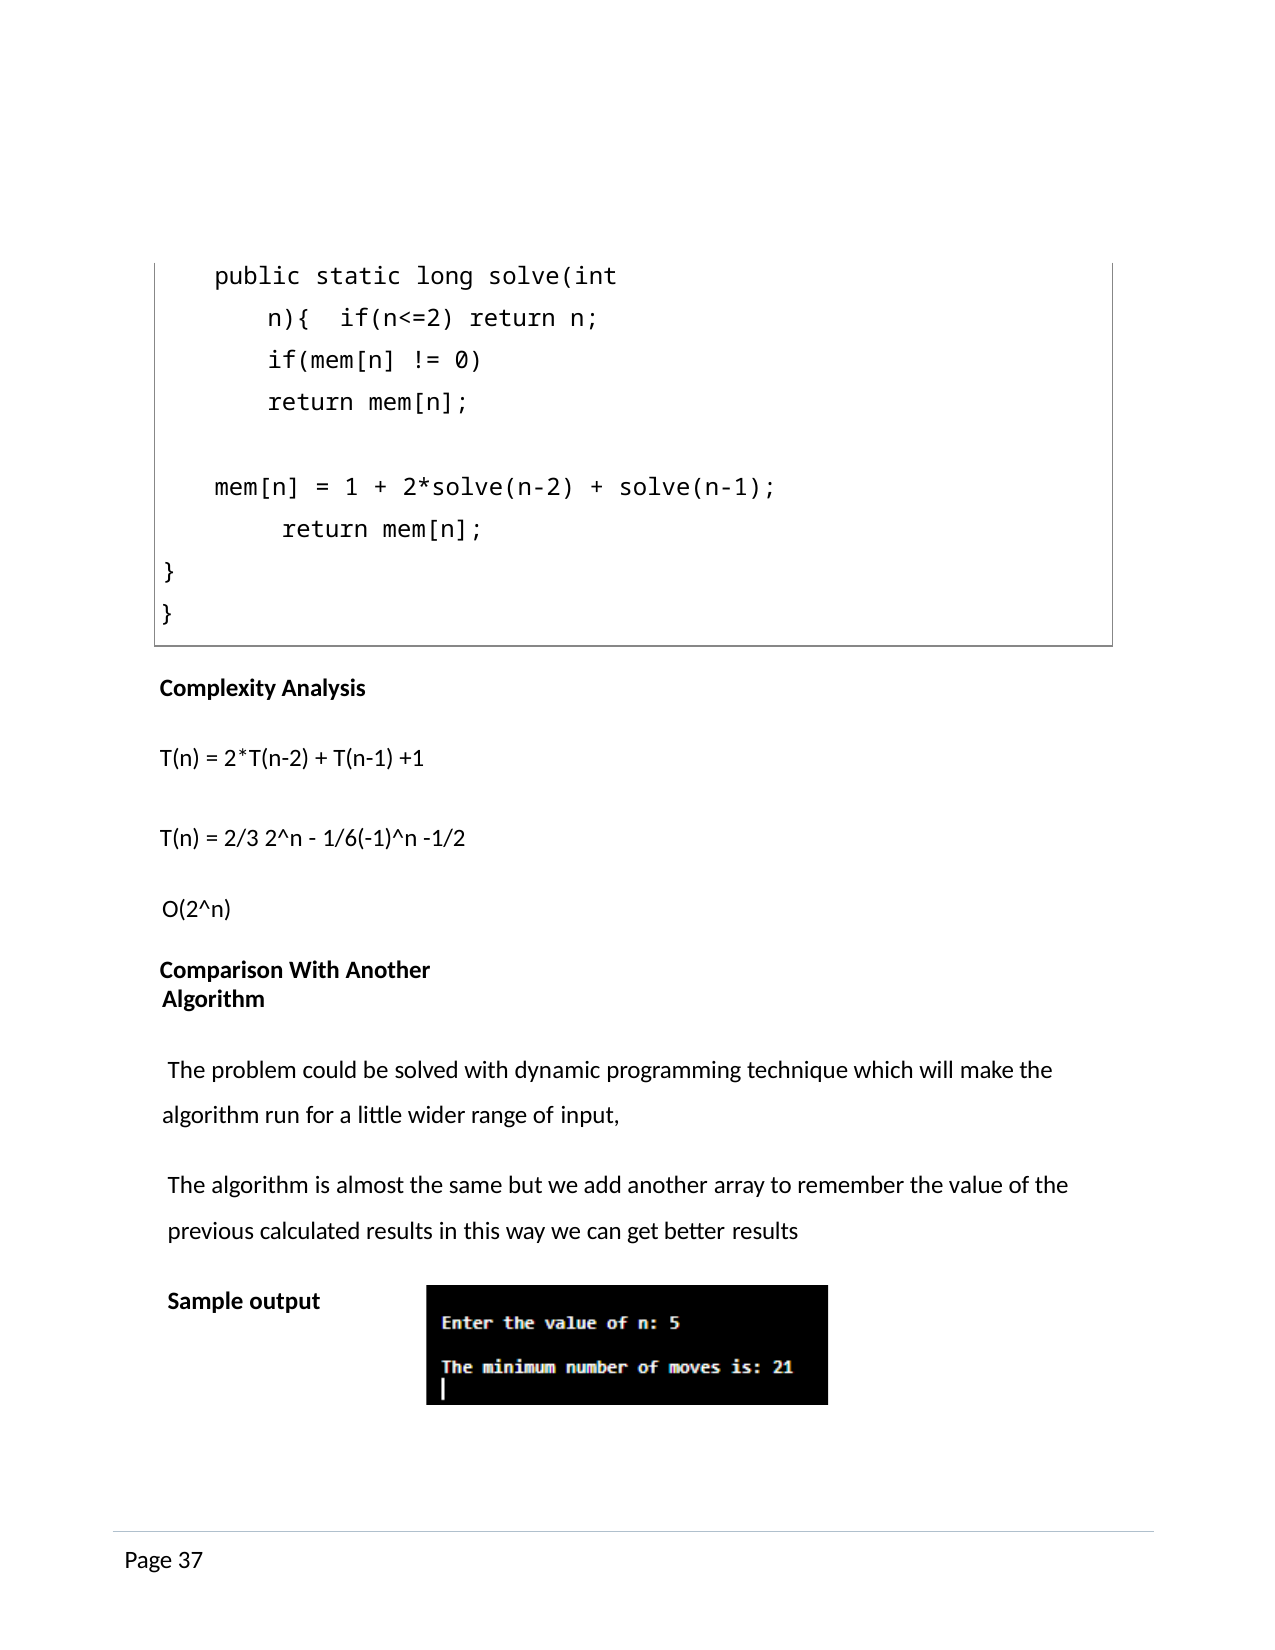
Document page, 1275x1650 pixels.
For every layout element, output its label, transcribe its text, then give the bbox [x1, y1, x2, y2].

text_box [426, 1285, 829, 1405]
slide_number Page 37 [122, 1547, 211, 1650]
text_box public static long solve(int n){ if(n<=2) return n; if(mem[n] != 0) return mem[n]; mem[n] = 1 + 2*solve(n-2) + solve(n-1); return mem[n]; } } Complexity Analysis T(n) = 2*T(n-2) + T(n-1) +1 T(n) = 2/3 2^n - 1/6(-1)^n -1/2 O(2^n) Comparison With Another Algorithm The problem could be solved with dynamic programming technique which will make the algorithm run for a little wider range of input, The algorithm is almost the same but we add another array to remember the value of the previous calculated results in this way we can get better results Sample output [159, 245, 1071, 1315]
